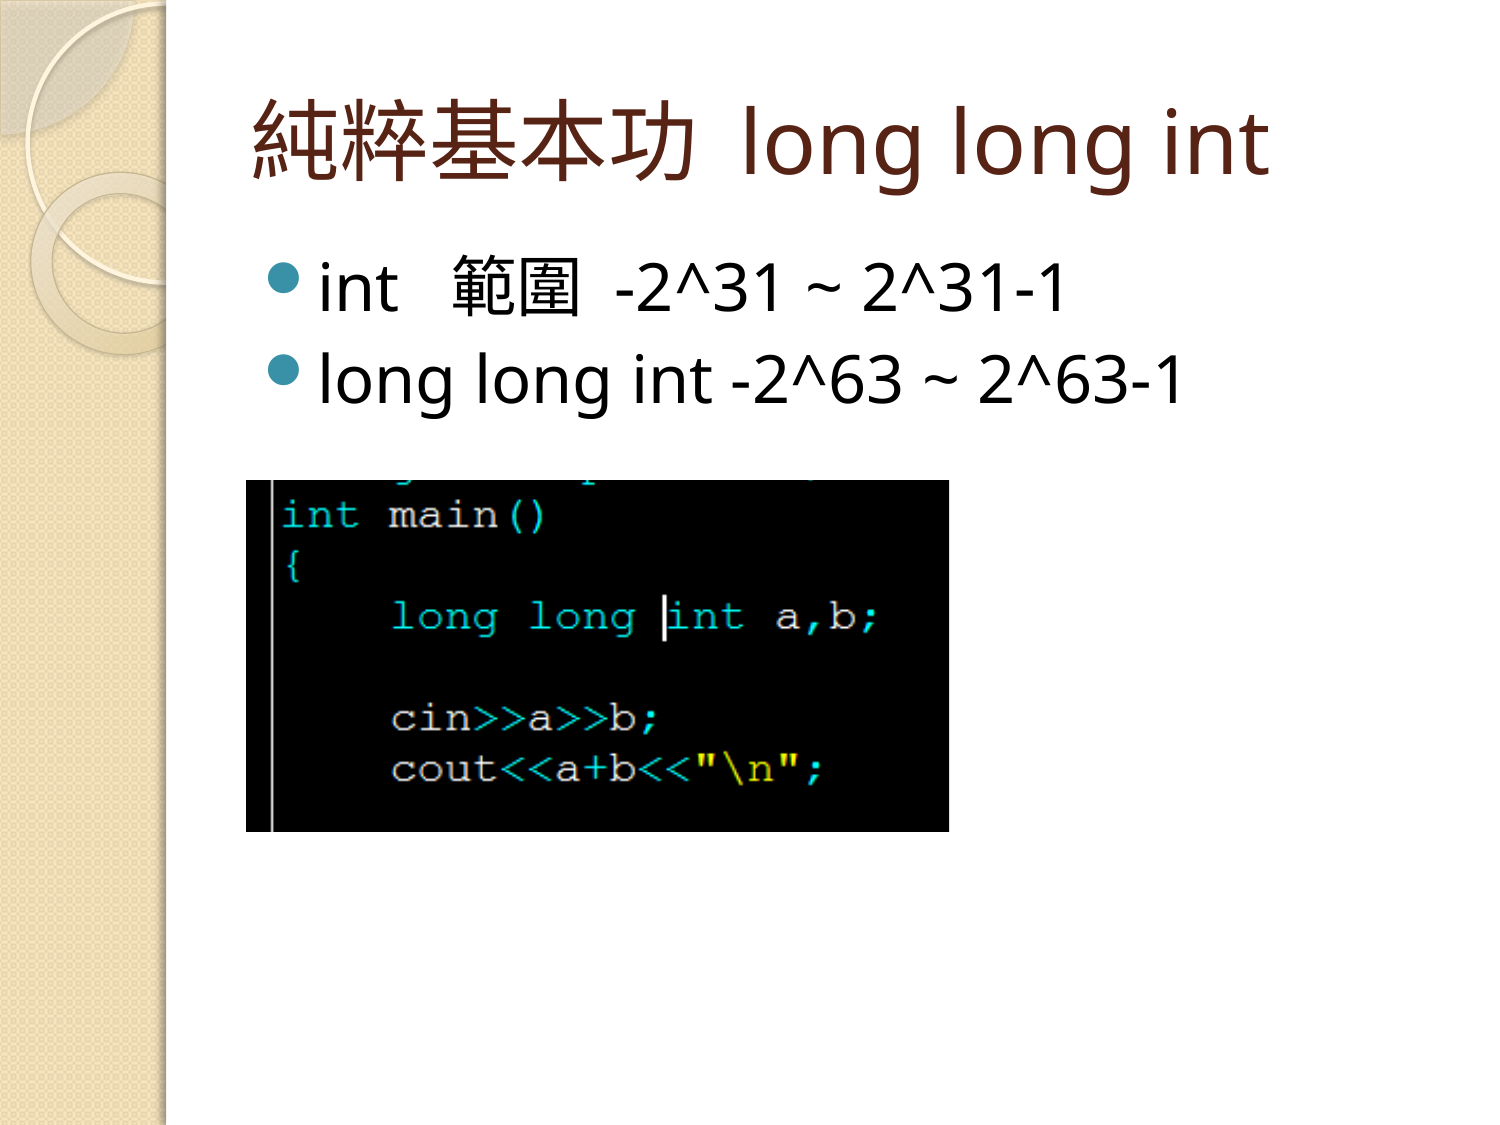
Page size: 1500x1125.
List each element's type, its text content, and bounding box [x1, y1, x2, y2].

list int 範圍 -2^31 ~ 2^31-1 long long int -2^63 ~ 2^63-1 [235, 237, 1466, 1025]
title 純粹基本功 long long int [235, 45, 1466, 233]
picture [245, 480, 950, 833]
